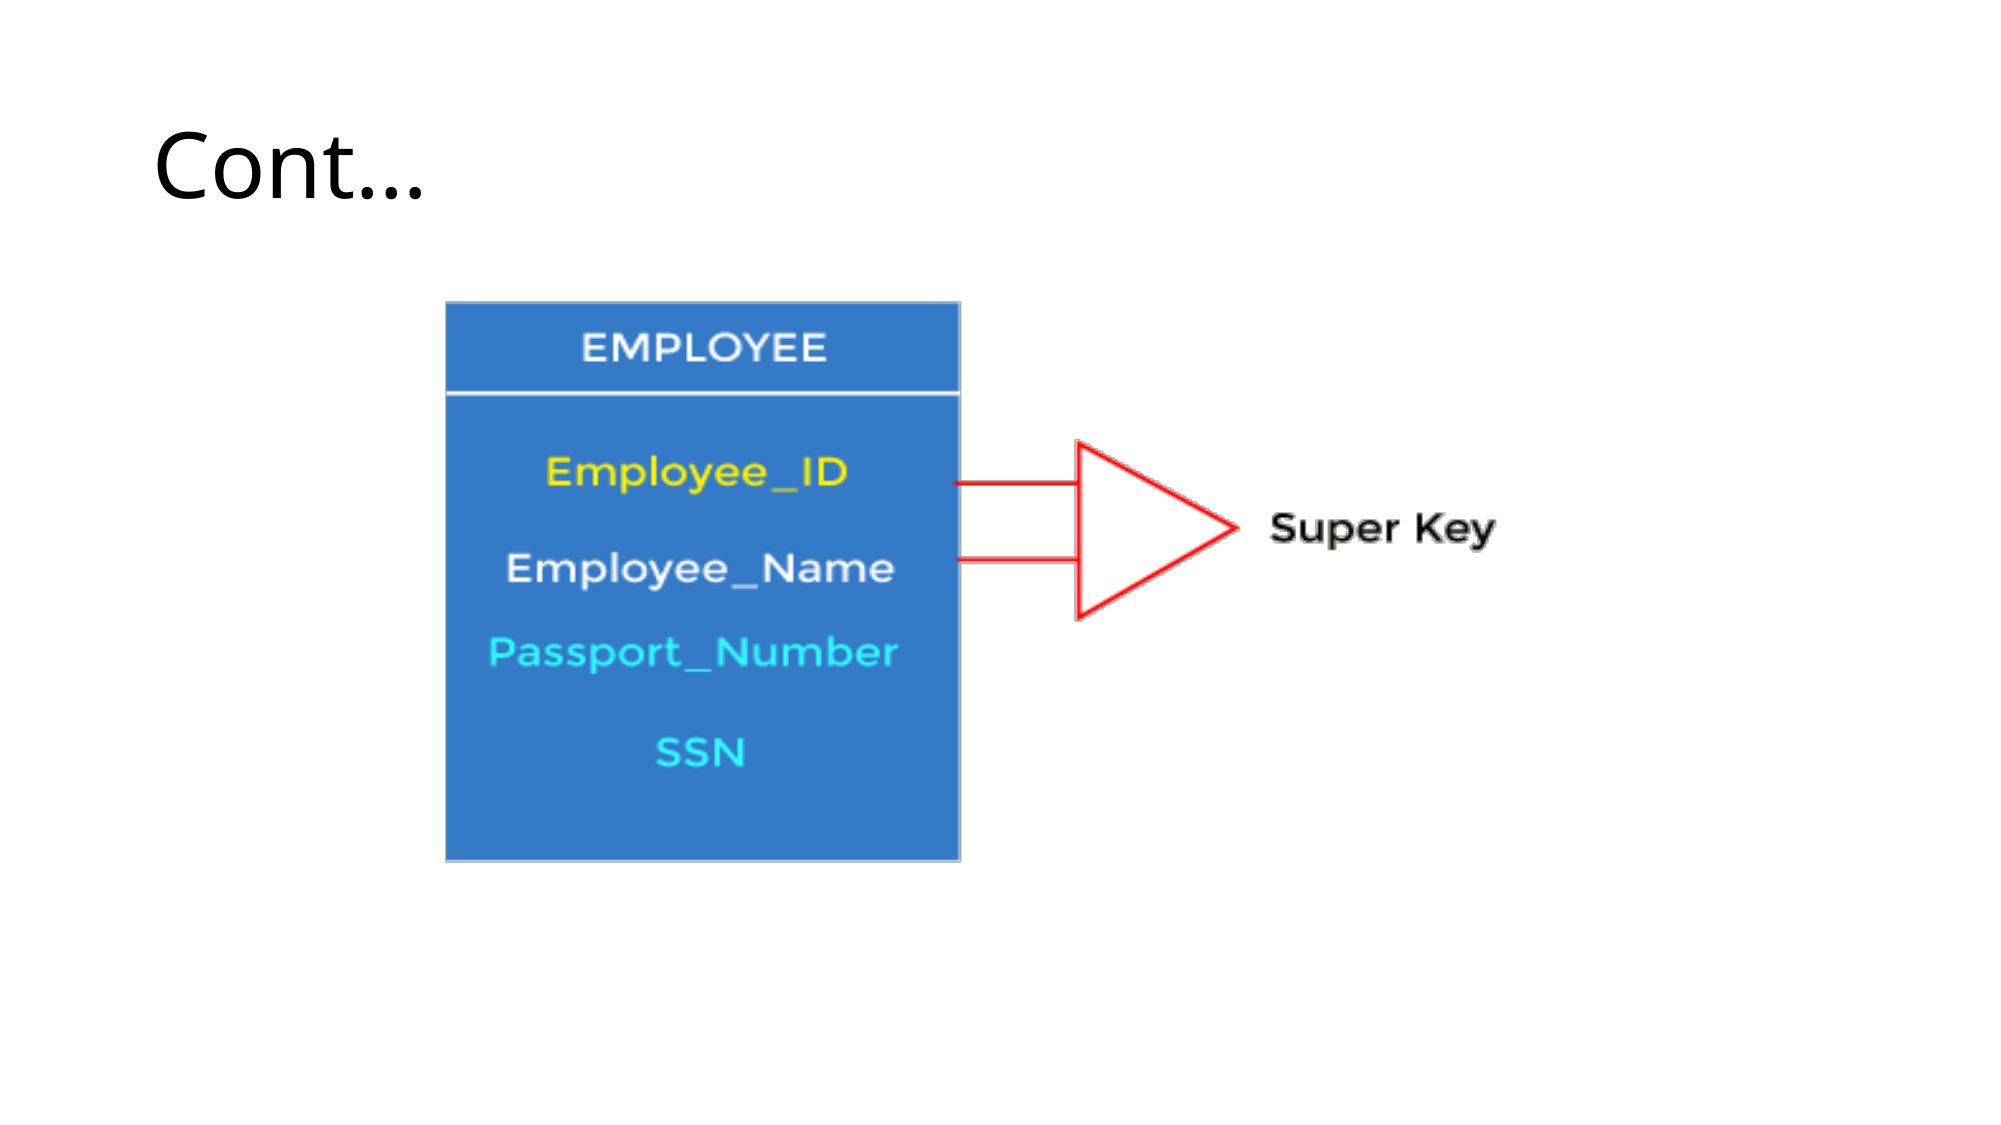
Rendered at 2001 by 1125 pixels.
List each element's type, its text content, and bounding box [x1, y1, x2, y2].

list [396, 277, 1537, 902]
title Cont… [137, 59, 1863, 278]
